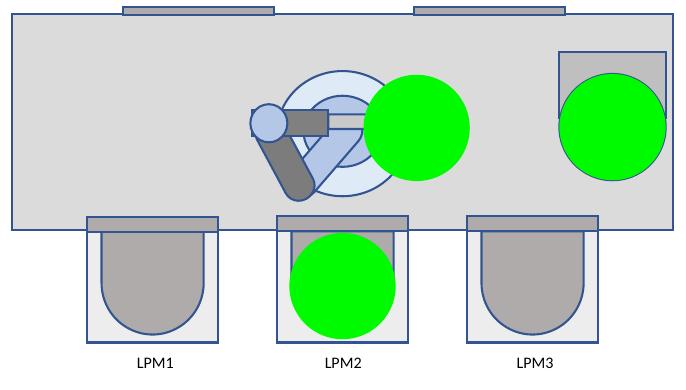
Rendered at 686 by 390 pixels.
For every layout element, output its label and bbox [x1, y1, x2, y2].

text_box [362, 73, 471, 183]
text_box [86, 216, 219, 233]
text_box [123, 6, 565, 15]
text_box [466, 215, 599, 232]
text_box [100, 233, 205, 336]
text_box [303, 131, 363, 195]
text_box [310, 94, 368, 113]
text_box [480, 232, 585, 336]
text_box [466, 232, 599, 344]
text_box [338, 137, 370, 168]
text_box [86, 233, 219, 344]
text_box [327, 113, 364, 131]
text_box [302, 137, 319, 150]
text_box [94, 345, 580, 380]
text_box [288, 231, 397, 341]
text_box [290, 232, 331, 269]
text_box [559, 51, 666, 181]
text_box [282, 70, 384, 109]
text_box [354, 232, 395, 269]
text_box [276, 232, 409, 344]
text_box [293, 137, 307, 156]
text_box [255, 137, 316, 202]
text_box [276, 215, 409, 232]
text_box [284, 109, 329, 137]
text_box [316, 158, 392, 198]
text_box [11, 13, 674, 231]
text_box [249, 103, 289, 144]
